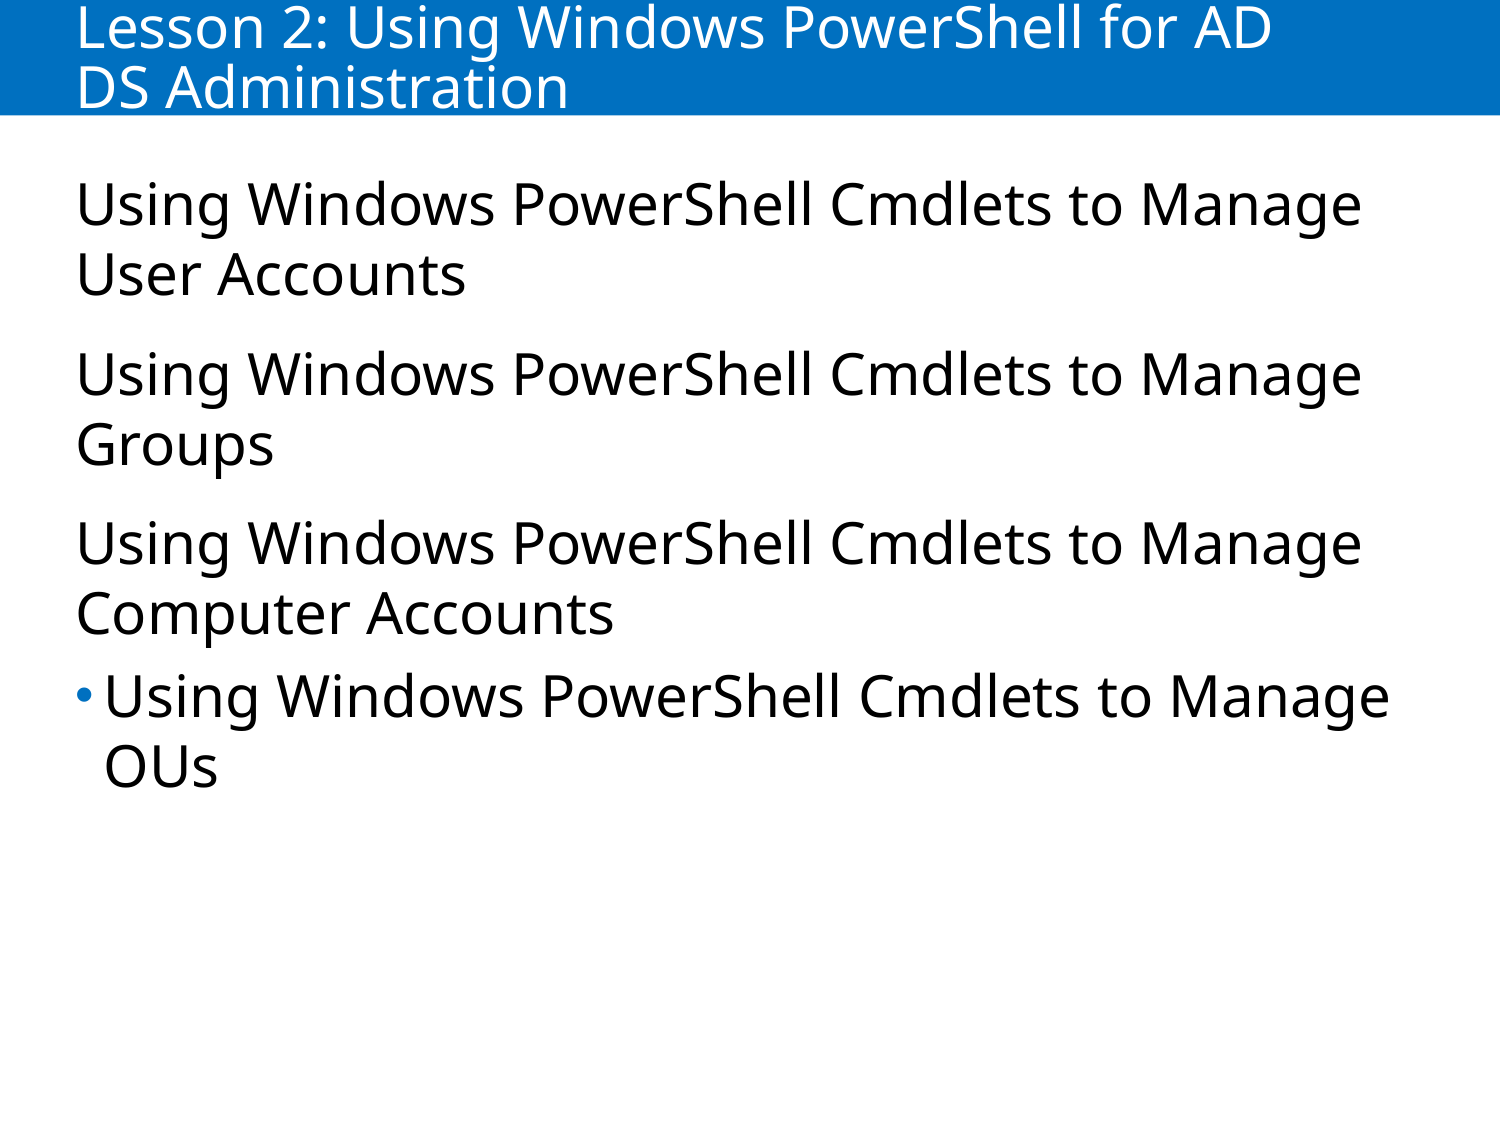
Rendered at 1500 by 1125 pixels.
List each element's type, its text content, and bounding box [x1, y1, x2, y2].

title Lesson 2: Using Windows PowerShell for AD DS Administration [75, 0, 1351, 122]
list Using Windows PowerShell Cmdlets to Manage User Accounts Using Windows PowerShell Cmdlets to Manage Groups Using Windows PowerShell Cmdlets to Manage Computer Accounts Using Windows PowerShell Cmdlets to Manage OUs [74, 167, 1408, 1013]
